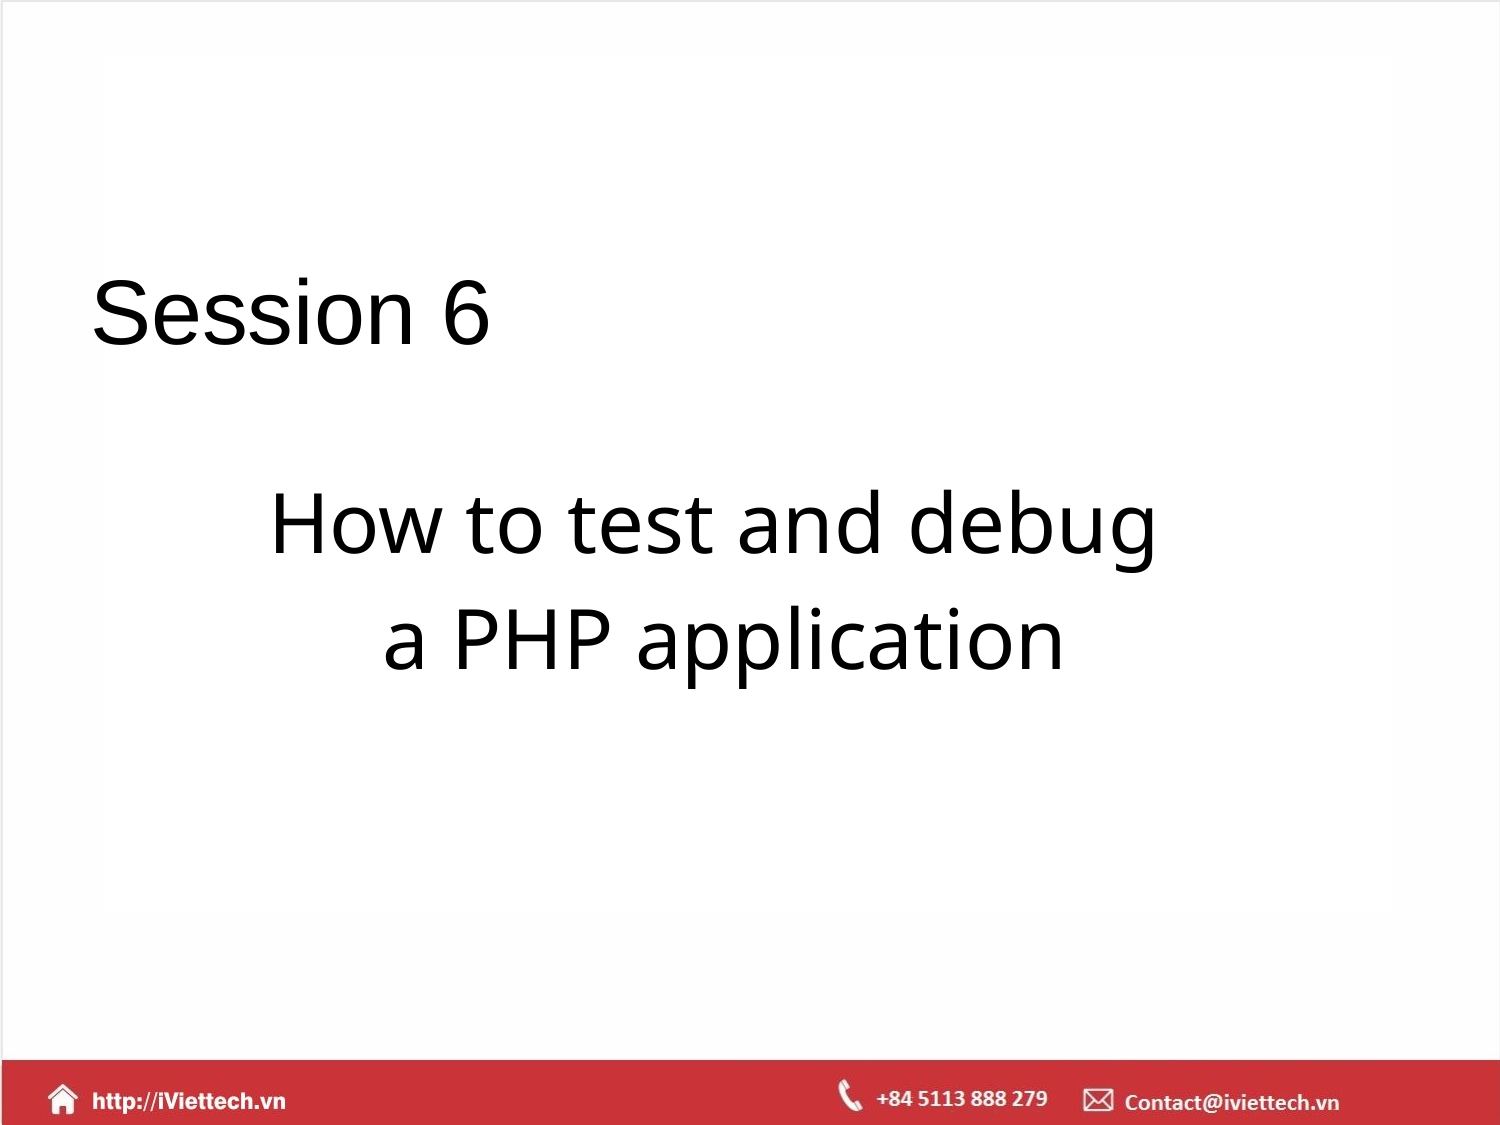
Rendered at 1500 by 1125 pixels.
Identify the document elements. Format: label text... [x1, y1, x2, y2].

picture [0, 0, 1500, 1125]
subtitle How to test and debug a PHP application [199, 462, 1251, 751]
title Session 6 [74, 187, 1351, 429]
